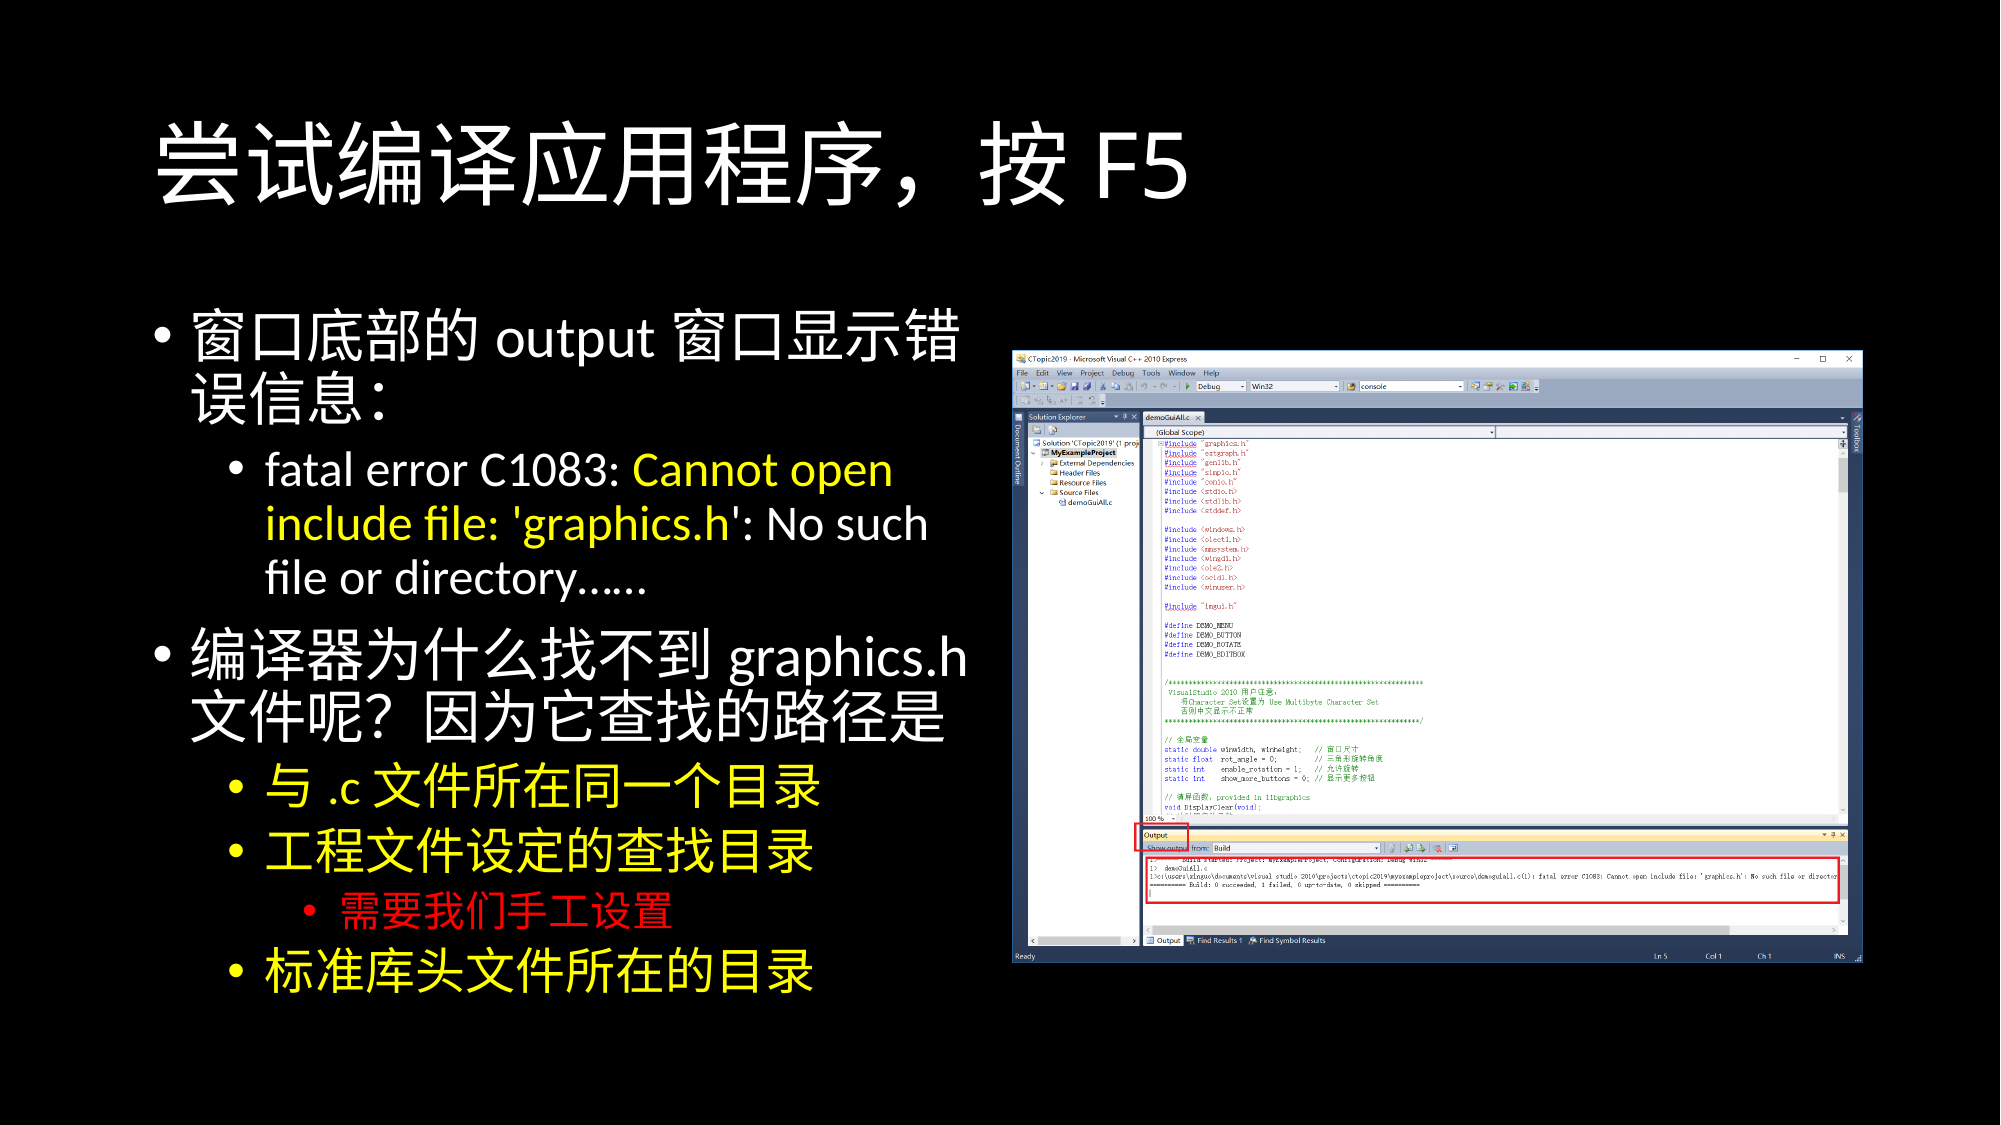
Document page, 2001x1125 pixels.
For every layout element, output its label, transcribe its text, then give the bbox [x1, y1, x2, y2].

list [1012, 350, 1863, 963]
list 窗口底部的output窗口显示错误信息： fatal error C1083: Cannot open include file: 'graphics.h': No such file or directory…… 编译器为什么找不到graphics.h文件呢？因为它查找的路径是 与.c文件所在同一个目录 工程文件设定的查找目录 需要我们手工设置 标准库头文件所在的目录 [137, 299, 988, 1014]
title 尝试编译应用程序，按F5 [137, 59, 1863, 278]
